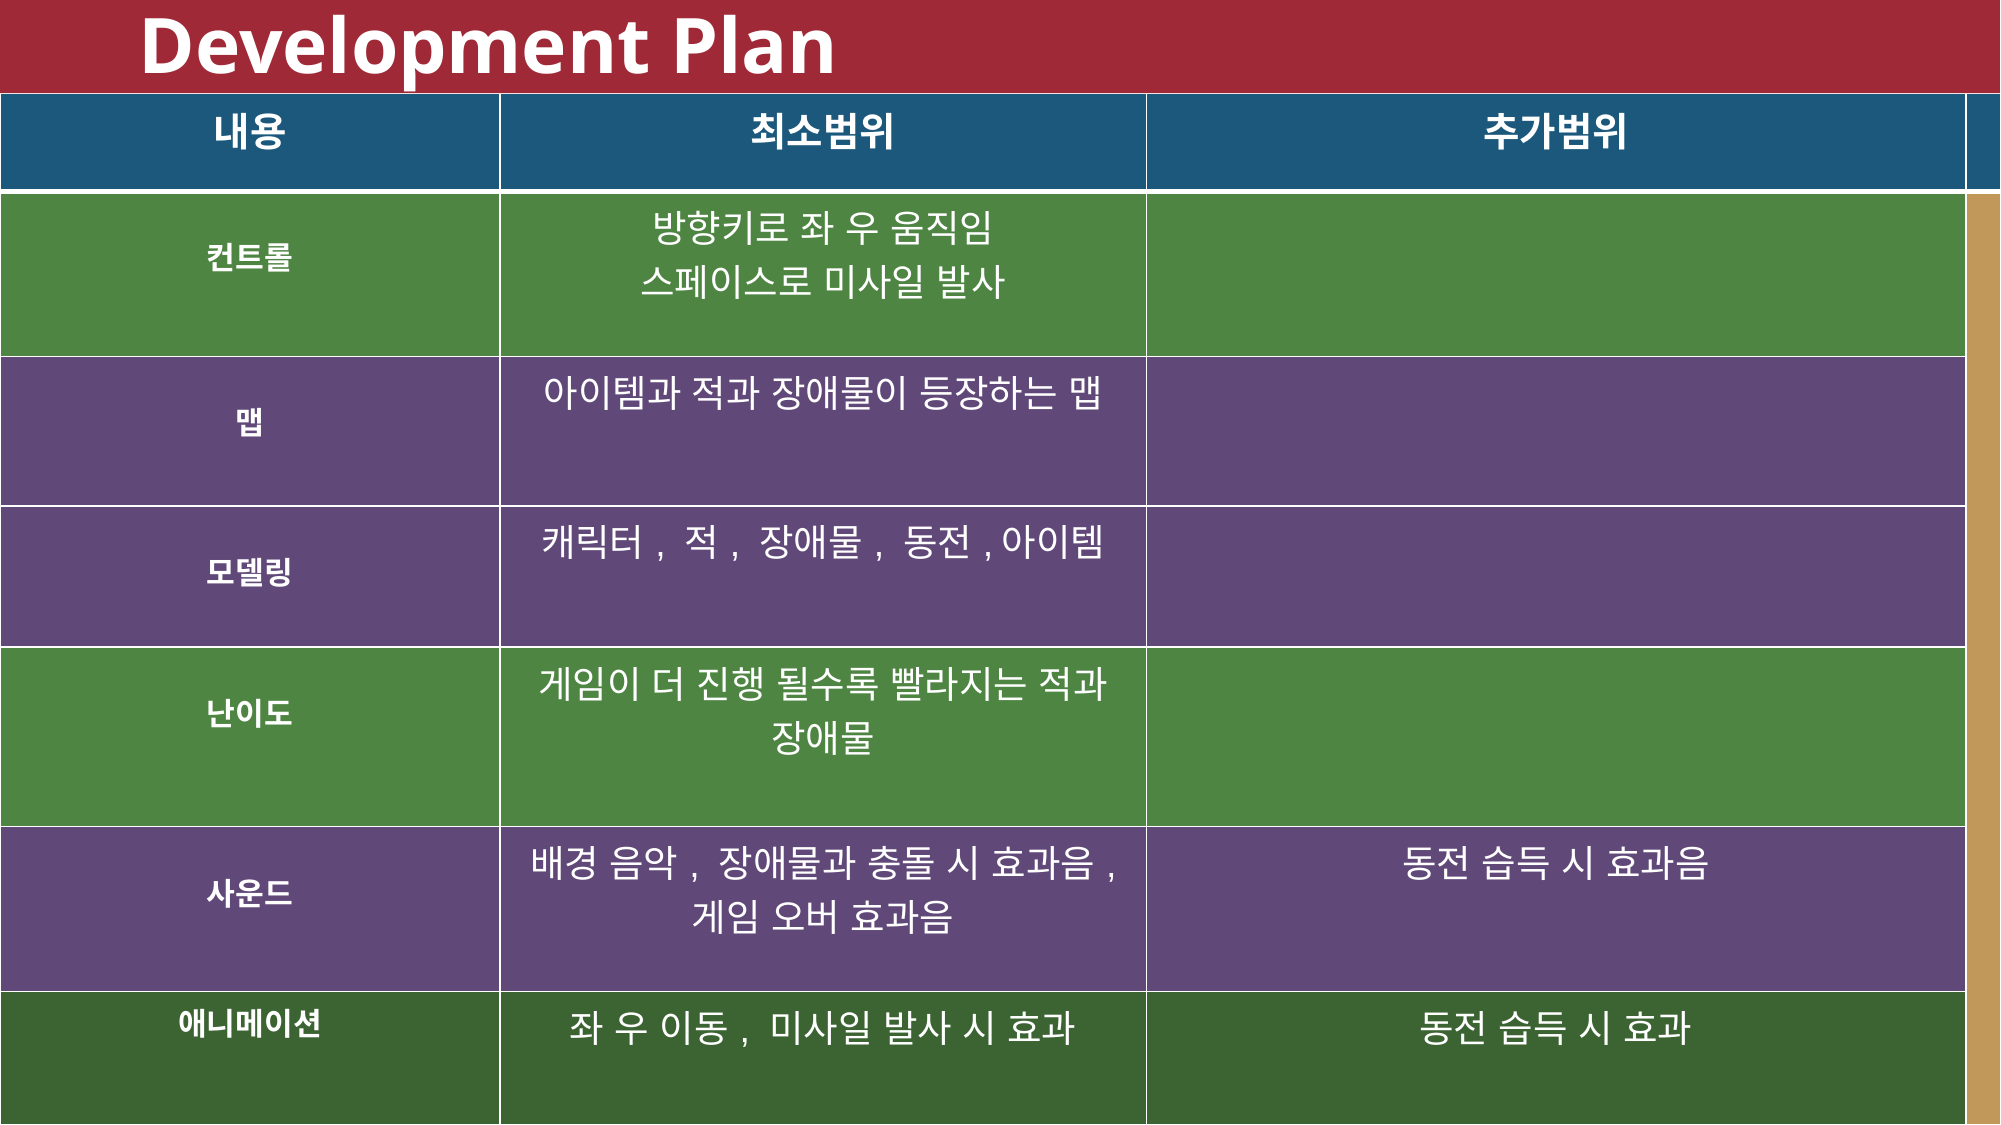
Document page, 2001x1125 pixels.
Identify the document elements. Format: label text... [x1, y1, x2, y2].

table_header 추가범위 [1147, 94, 1965, 189]
text_box Development Plan [123, 0, 1502, 104]
table_cell [1147, 194, 1965, 356]
table_cell 방향키로 좌 우 움직임 스페이스로 미사일 발사 [501, 194, 1146, 356]
table_cell 모델링 [1, 507, 499, 646]
table_header 내용 [1, 94, 499, 189]
table_cell 컨트롤 [1, 194, 499, 356]
table_cell 캐릭터, 적, 장애물, 동전,아이템 [501, 507, 1146, 646]
table_cell [1147, 648, 1965, 826]
table_cell 맵 [1, 357, 499, 505]
table_cell [1147, 357, 1965, 505]
table_cell [1967, 194, 2000, 1124]
table_cell 게임이 더 진행 될수록 빨라지는 적과 장애물 [501, 648, 1146, 826]
table_cell 좌 우 이동, 미사일 발사 시 효과 [501, 992, 1146, 1124]
table_cell 배경 음악, 장애물과 충돌 시 효과음, 게임 오버 효과음 [501, 827, 1146, 991]
table_header 최소범위 [501, 104, 1146, 189]
table_cell 동전 습득 시 효과음 [1147, 827, 1965, 991]
text_box [0, 0, 123, 94]
table_cell 사운드 [1, 827, 499, 991]
table_cell 난이도 [1, 648, 499, 826]
text_box [1502, 0, 2000, 94]
table_header [1967, 94, 2000, 189]
table_cell 애니메이션 [1, 992, 499, 1124]
table_cell 동전 습득 시 효과 [1147, 992, 1965, 1124]
table_cell 아이템과 적과 장애물이 등장하는 맵 [501, 357, 1146, 505]
table_cell [1147, 507, 1965, 646]
